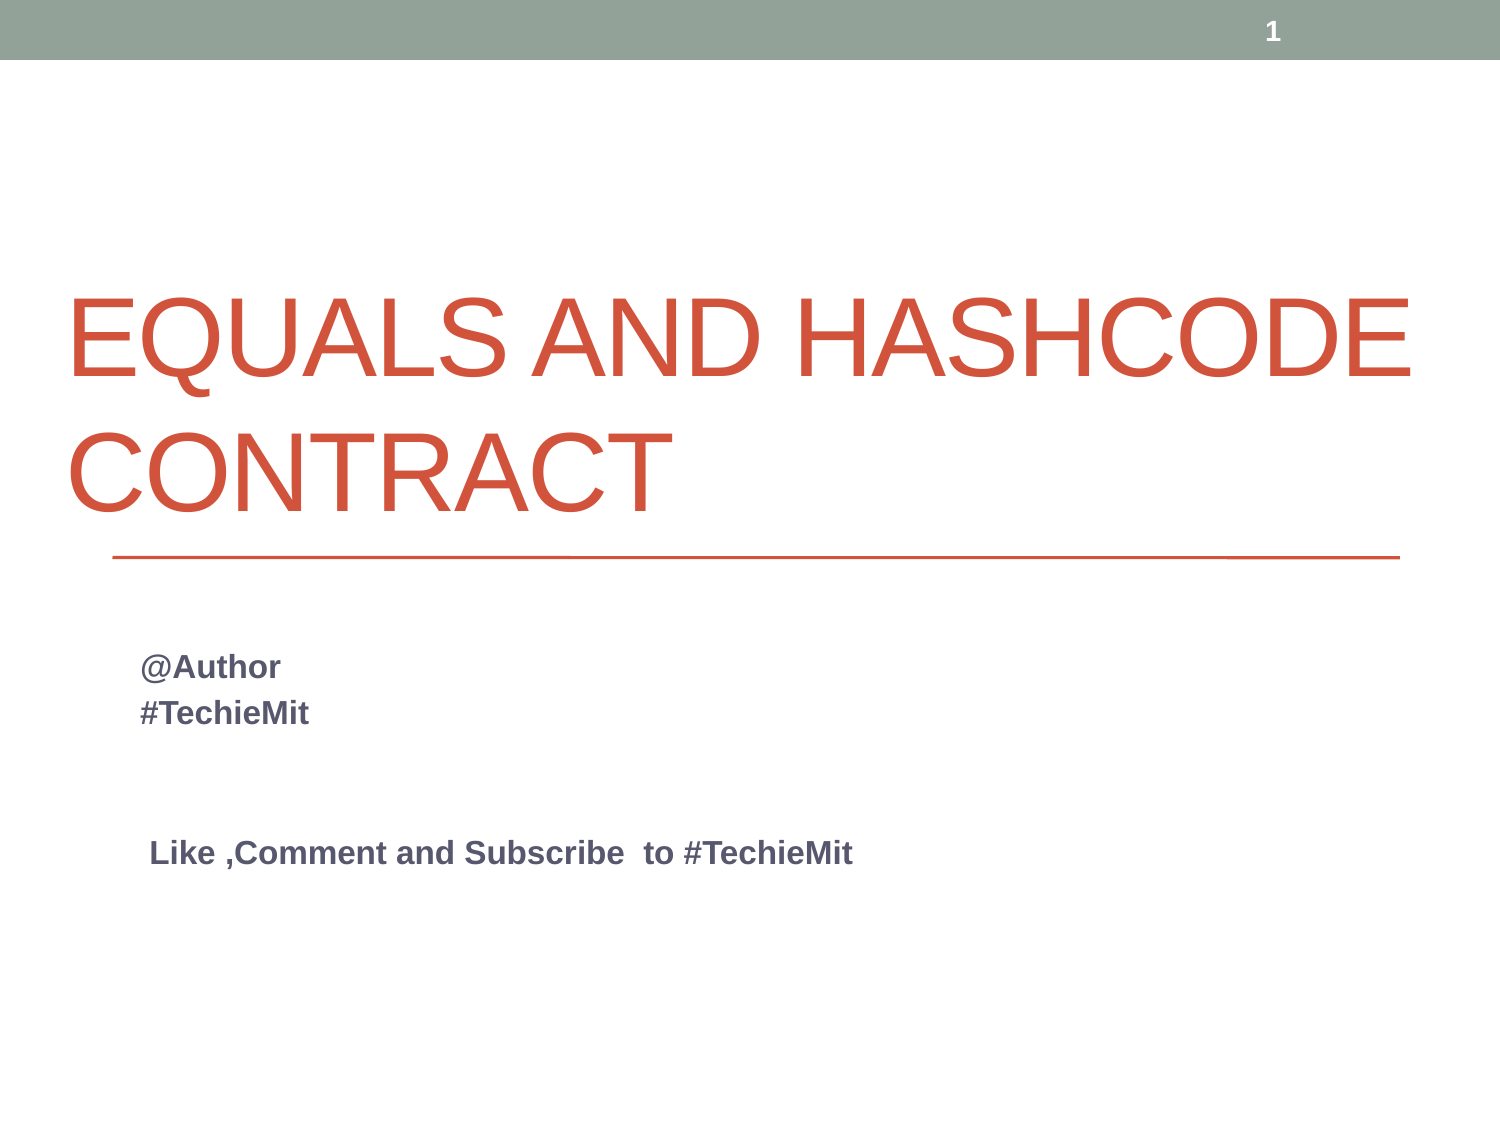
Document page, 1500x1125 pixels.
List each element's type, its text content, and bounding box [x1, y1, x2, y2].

slide_number 1 [1250, 3, 1425, 57]
title Equals and HASHCODE CONTRACT [50, 224, 1438, 542]
subtitle @Author #TechieMit Like ,Comment and Subscribe to #TechieMit [125, 637, 1175, 925]
